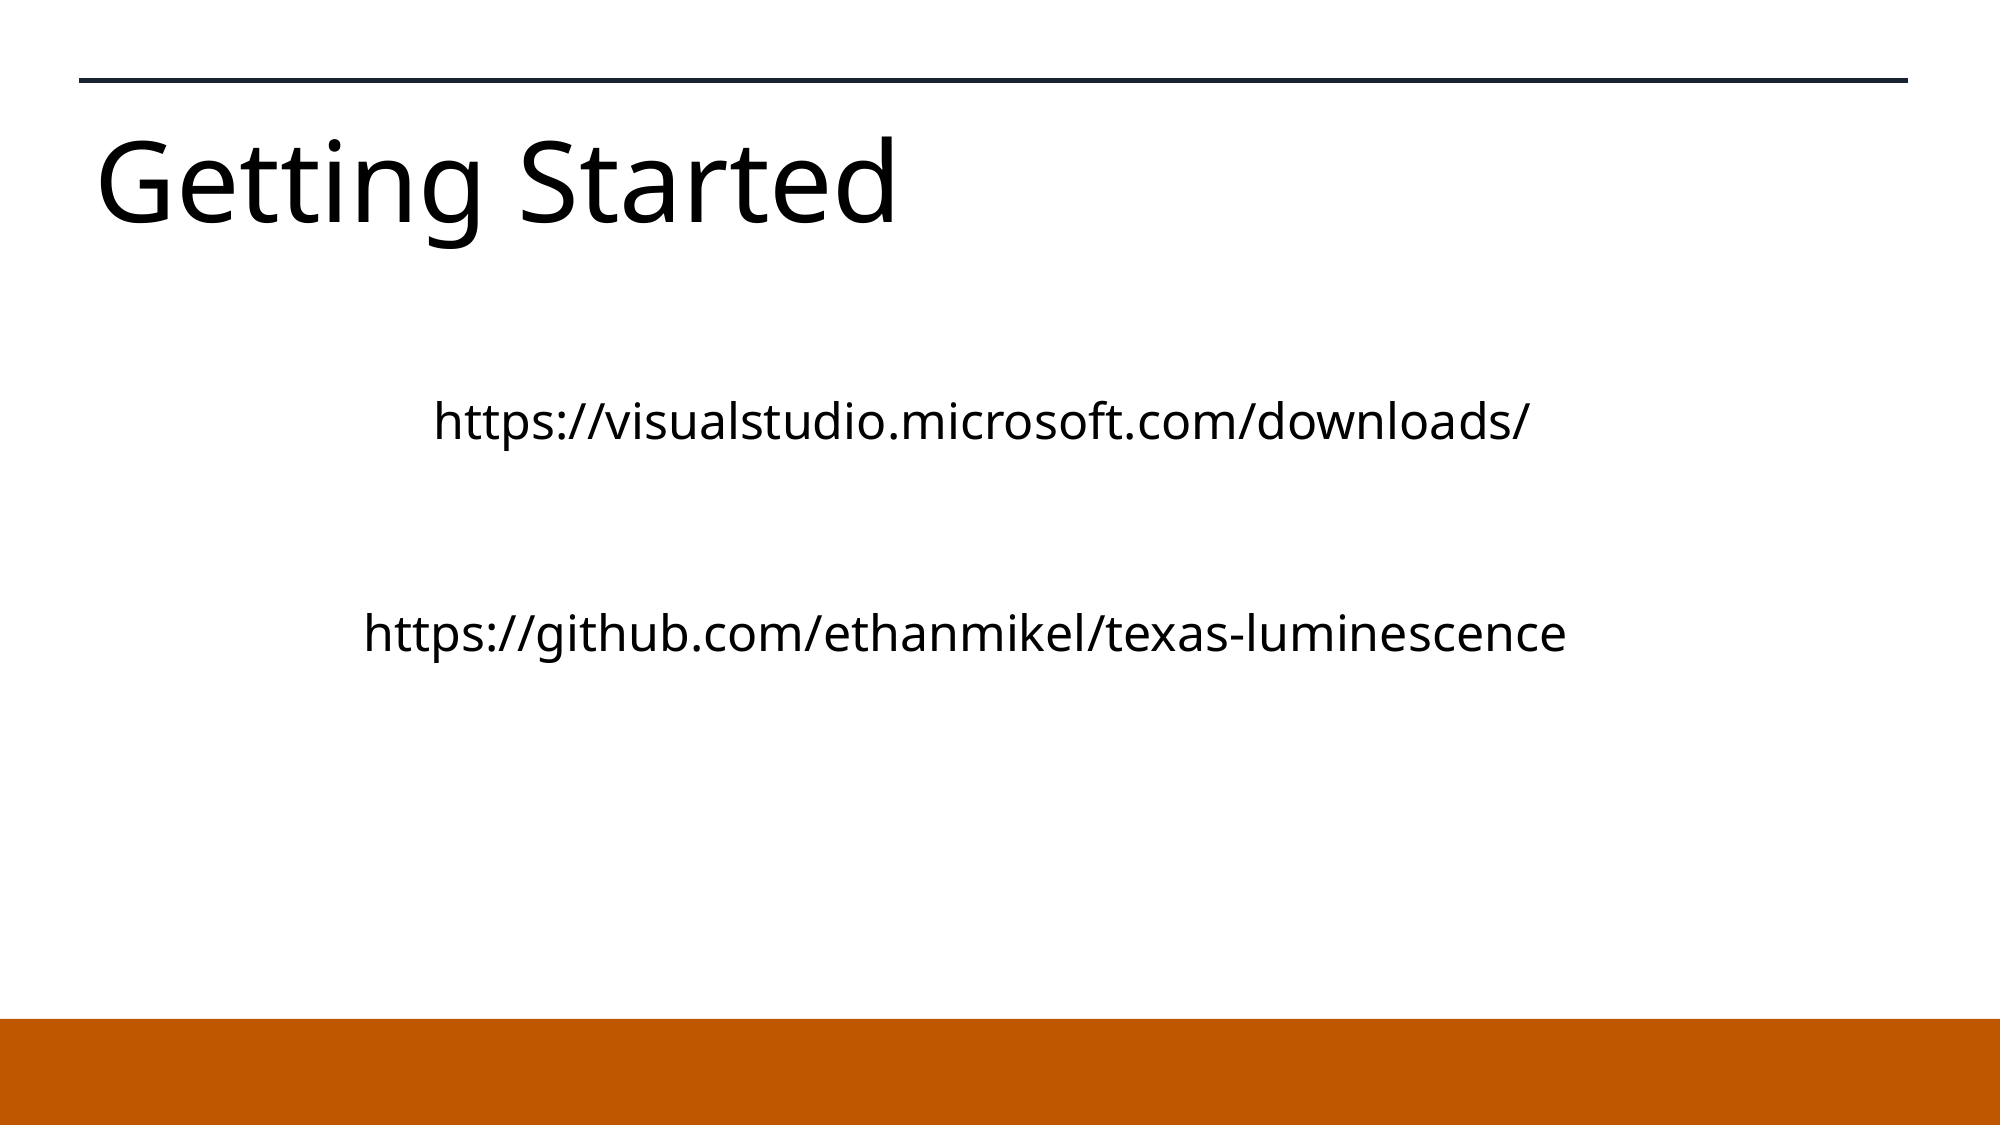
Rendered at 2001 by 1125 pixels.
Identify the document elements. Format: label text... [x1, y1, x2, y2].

title Getting Started [79, 109, 1824, 246]
text_box [0, 1018, 2000, 1125]
text_box https://github.com/ethanmikel/texas-luminescence [348, 594, 1652, 669]
text_box https://visualstudio.microsoft.com/downloads/ [418, 381, 1692, 457]
